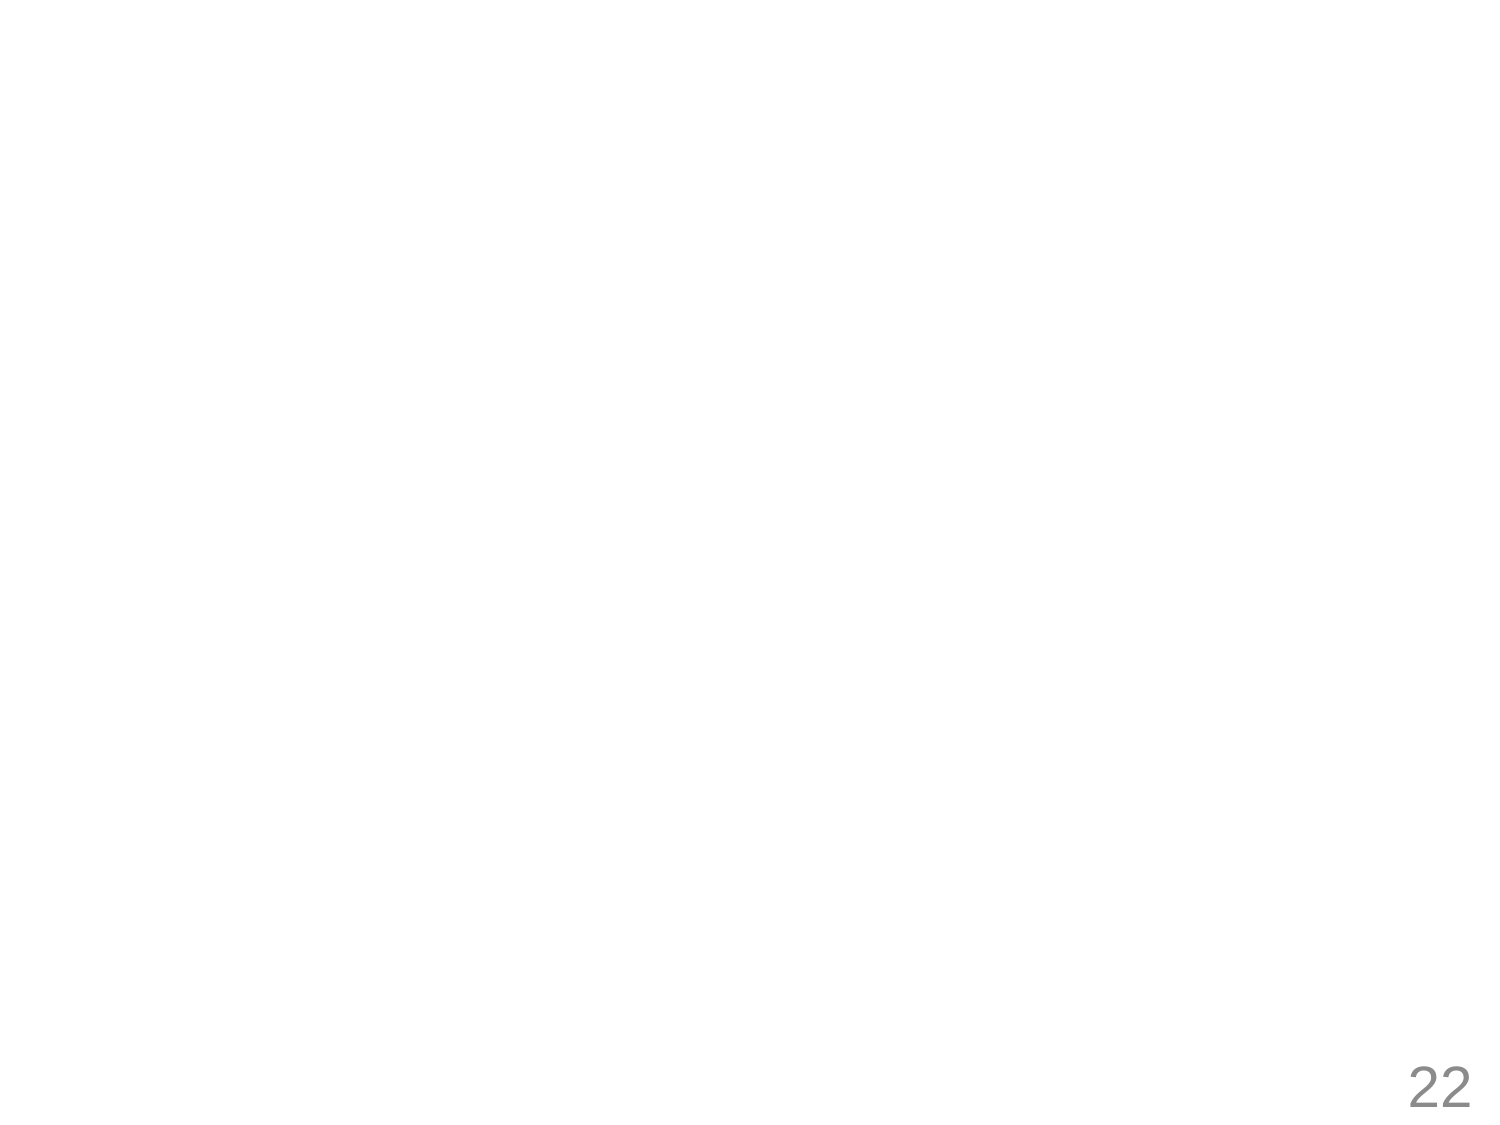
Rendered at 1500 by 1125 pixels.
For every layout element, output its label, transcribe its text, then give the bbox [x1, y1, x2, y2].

slide_number 22 [1150, 1053, 1488, 1114]
